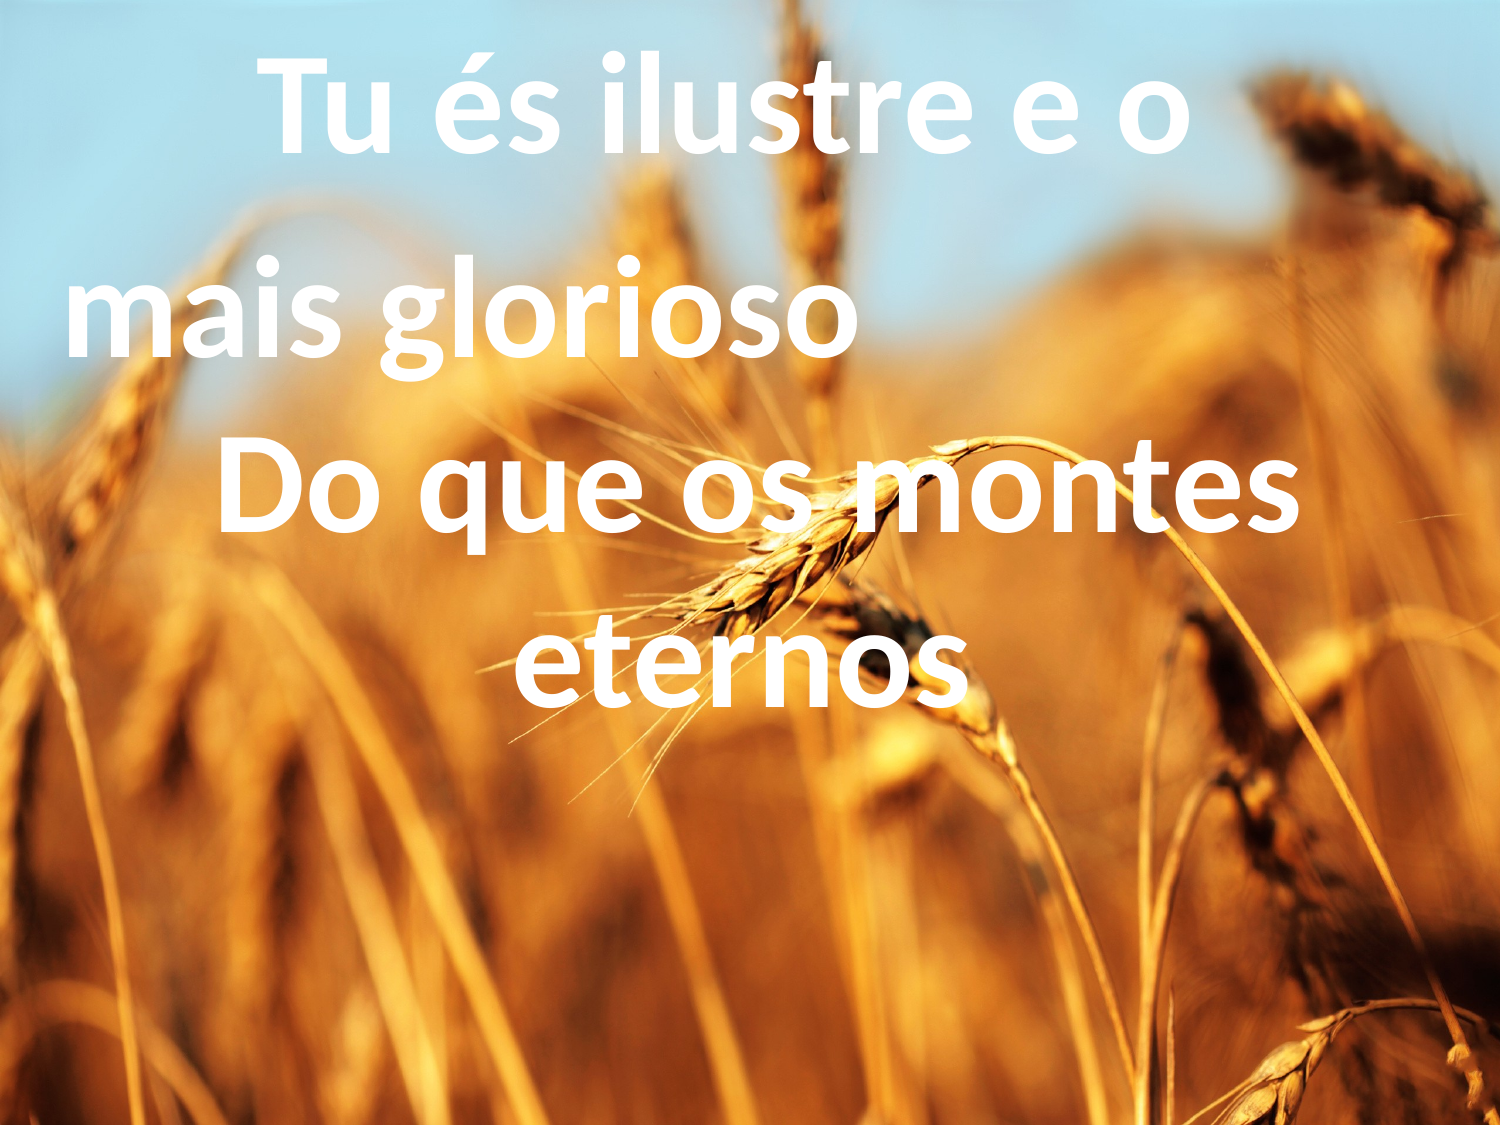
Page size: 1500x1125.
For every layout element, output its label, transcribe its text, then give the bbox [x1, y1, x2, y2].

picture [0, 0, 1500, 1125]
list Tu és ilustre e o mais glorioso Do que os montes eternos [29, 0, 1455, 839]
